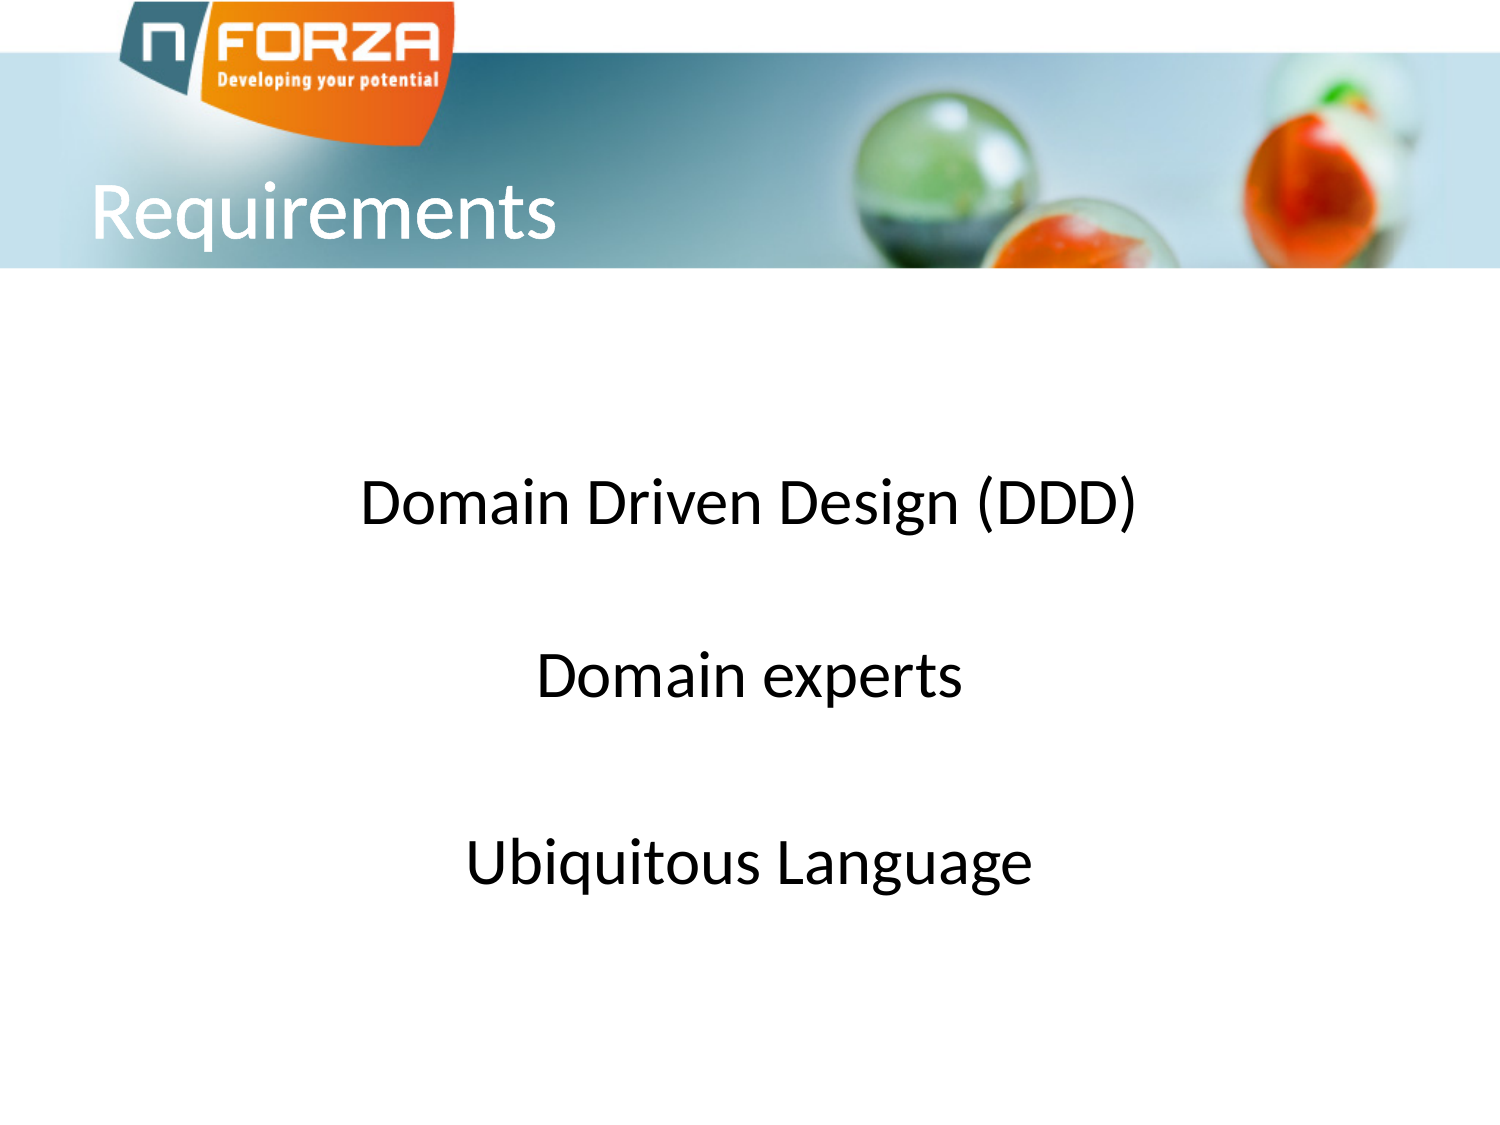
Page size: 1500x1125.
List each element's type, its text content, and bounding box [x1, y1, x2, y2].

title Requirements [75, 148, 1425, 263]
list Domain Driven Design (DDD) Domain experts Ubiquitous Language [75, 450, 1425, 1125]
picture [0, 0, 1500, 1125]
